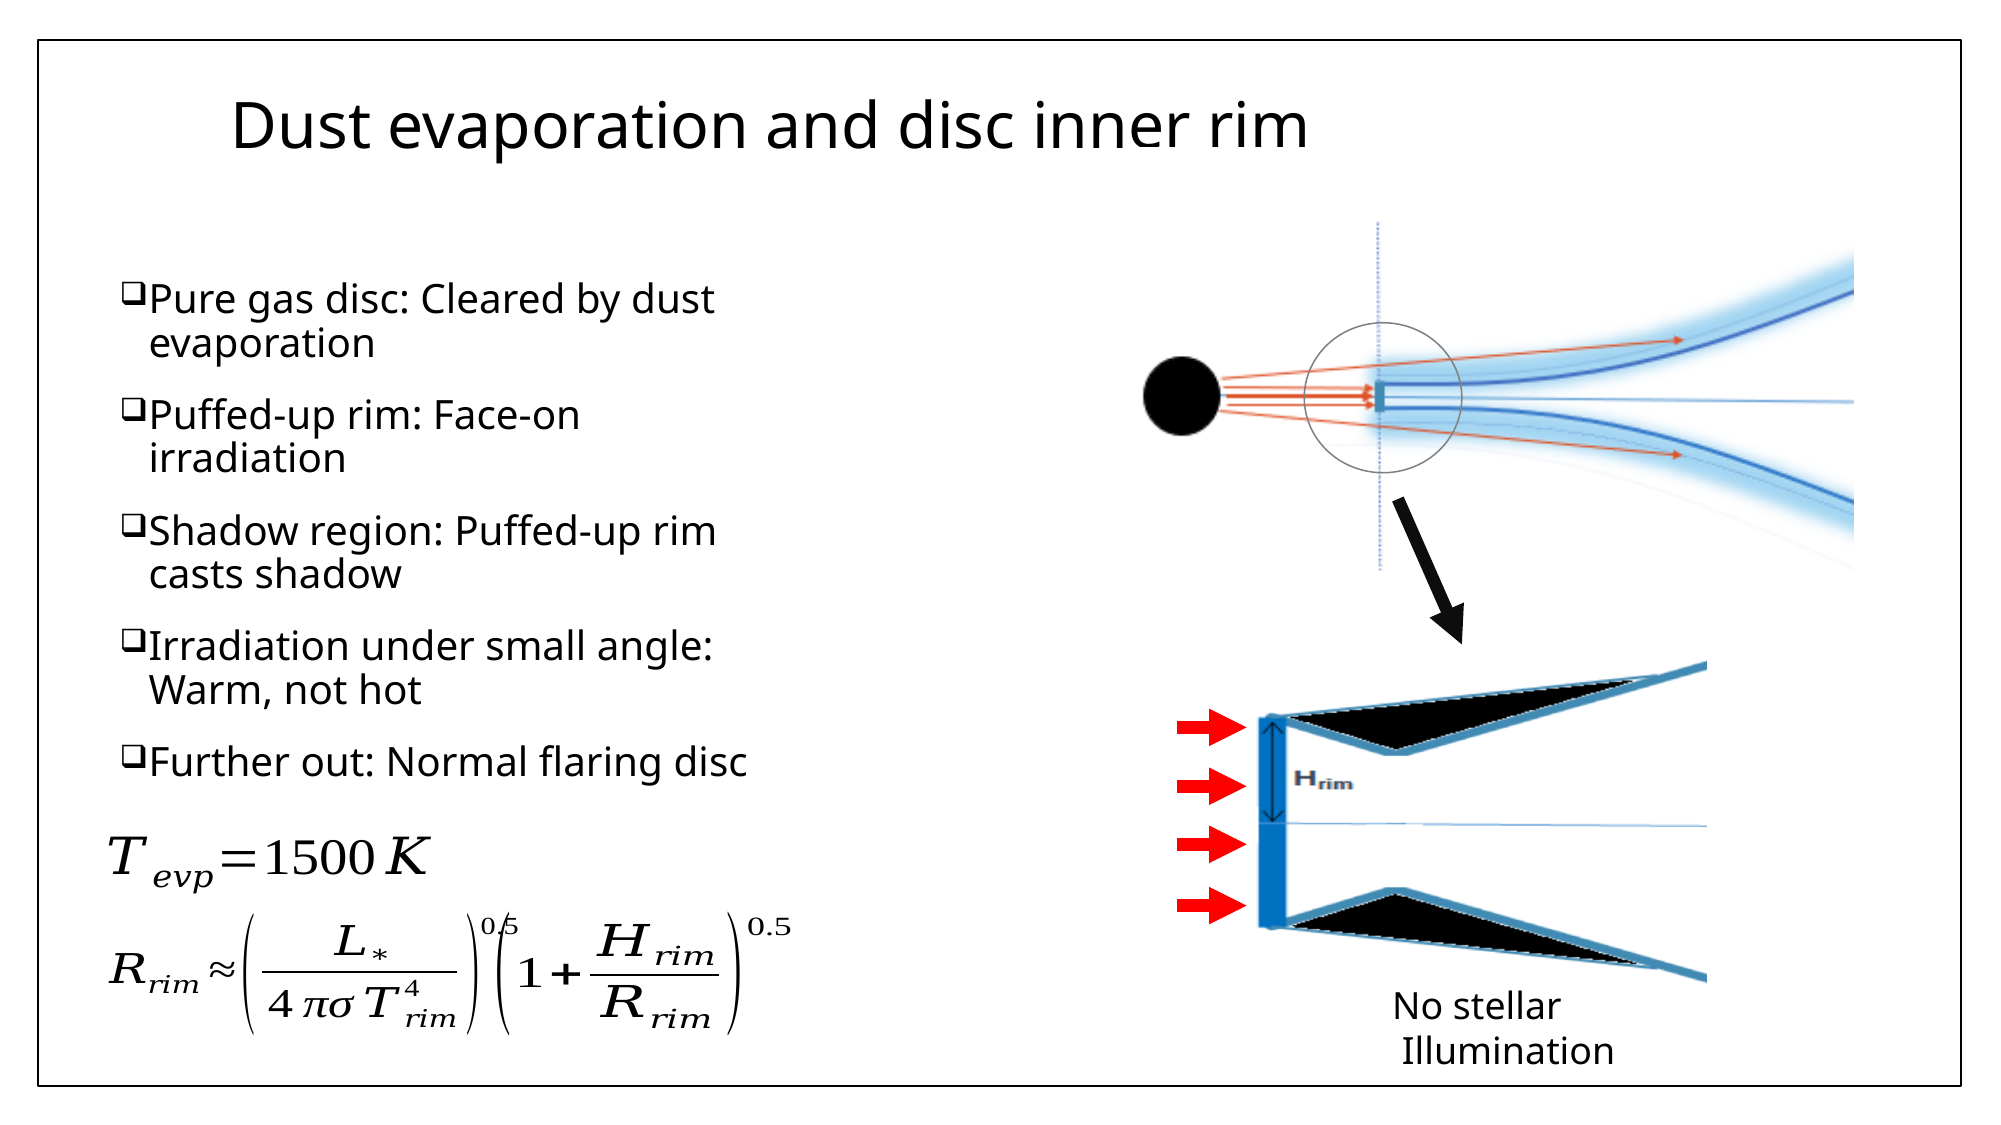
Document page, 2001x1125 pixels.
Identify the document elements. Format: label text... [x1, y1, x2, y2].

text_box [1397, 498, 1463, 645]
picture [1123, 147, 1854, 986]
list Pure gas disc: Cleared by dust evaporation Puffed-up rim: Face-on irradiation Shadow region: Puffed-up rim casts shadow Irradiation under small angle: Warm, not hot Further out: Normal flaring disc [97, 271, 766, 830]
text_box No stellar Illumination [1377, 974, 1765, 1080]
title Dust evaporation and disc inner rim [215, 83, 1708, 249]
